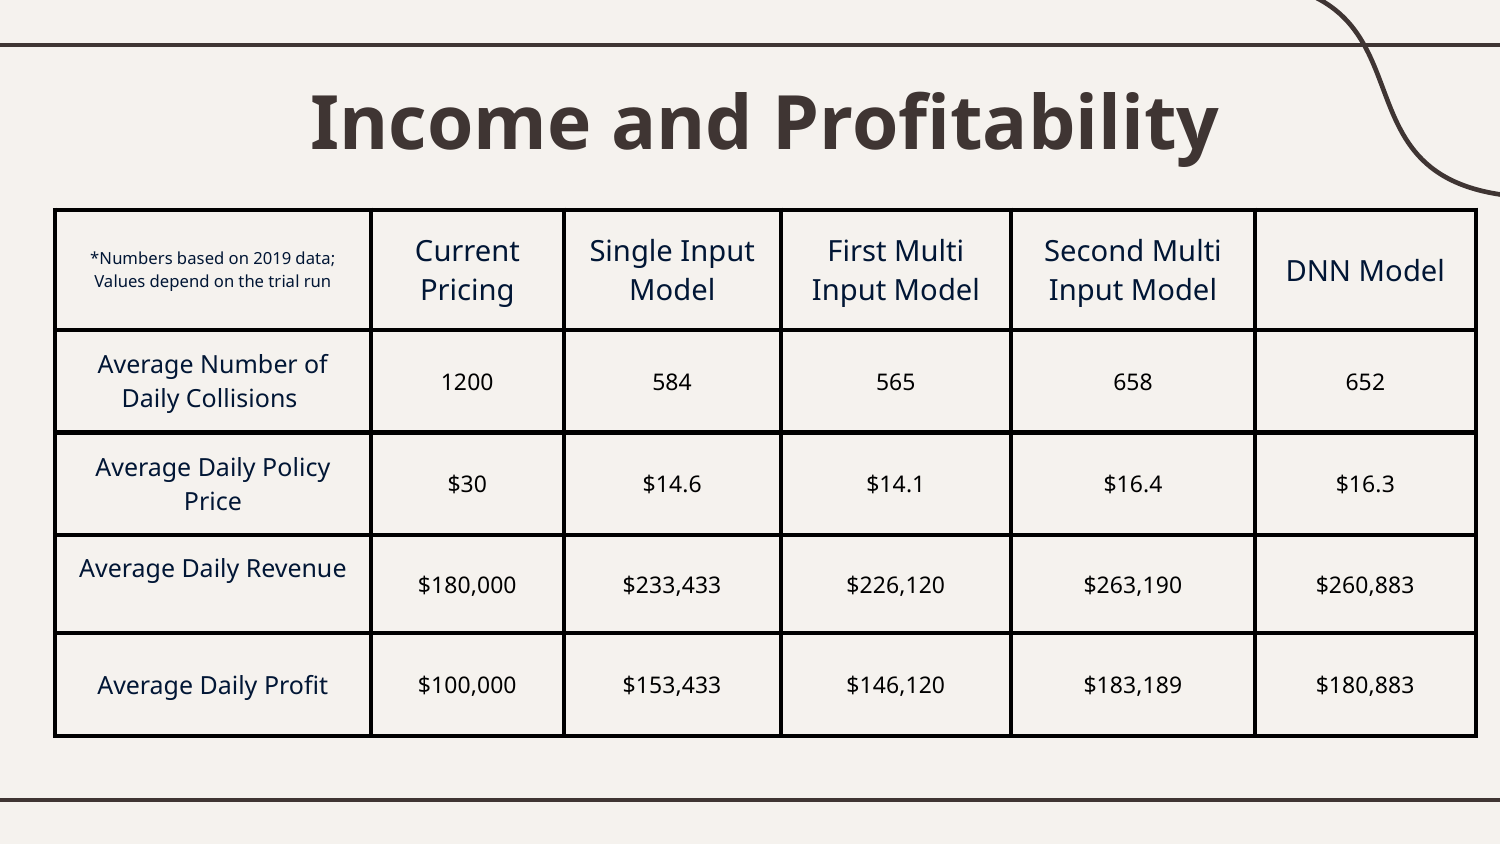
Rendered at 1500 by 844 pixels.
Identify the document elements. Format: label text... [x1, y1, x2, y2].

table_cell $183,189 [1013, 635, 1253, 734]
table_cell Average Daily Policy Price [57, 435, 369, 533]
table_cell 652 [1257, 332, 1474, 430]
table_cell $226,120 [783, 537, 1009, 631]
table_cell $100,000 [373, 635, 562, 734]
table_header First Multi Input Model [783, 212, 1009, 328]
table_cell $146,120 [783, 635, 1009, 734]
table_cell 658 [1013, 332, 1253, 430]
table_cell $180,883 [1257, 635, 1474, 734]
table_header *Numbers based on 2019 data; Values depend on the trial run [57, 212, 369, 328]
table_header Second Multi Input Model [1013, 212, 1253, 328]
table_cell 1200 [373, 332, 562, 430]
table_cell $16.3 [1257, 435, 1474, 533]
table_header Single Input Model [566, 212, 779, 328]
table_cell $260,883 [1257, 537, 1474, 631]
text_box Income and Profitability [147, 59, 1384, 171]
table_cell $263,190 [1013, 537, 1253, 631]
table_header Current Pricing [373, 212, 562, 328]
table_cell $14.1 [783, 435, 1009, 533]
table_cell Average Daily Revenue [57, 537, 369, 631]
table_cell Average Number of Daily Collisions [57, 332, 369, 430]
table_cell 565 [783, 332, 1009, 430]
table_cell 584 [566, 332, 779, 430]
table_cell $180,000 [373, 537, 562, 631]
table_cell $153,433 [566, 635, 779, 734]
table_cell $16.4 [1013, 435, 1253, 533]
table_cell $14.6 [566, 435, 779, 533]
table_header DNN Model [1257, 212, 1474, 328]
table_cell $233,433 [566, 537, 779, 631]
table_cell Average Daily Profit [57, 635, 369, 734]
table_cell $30 [373, 435, 562, 533]
